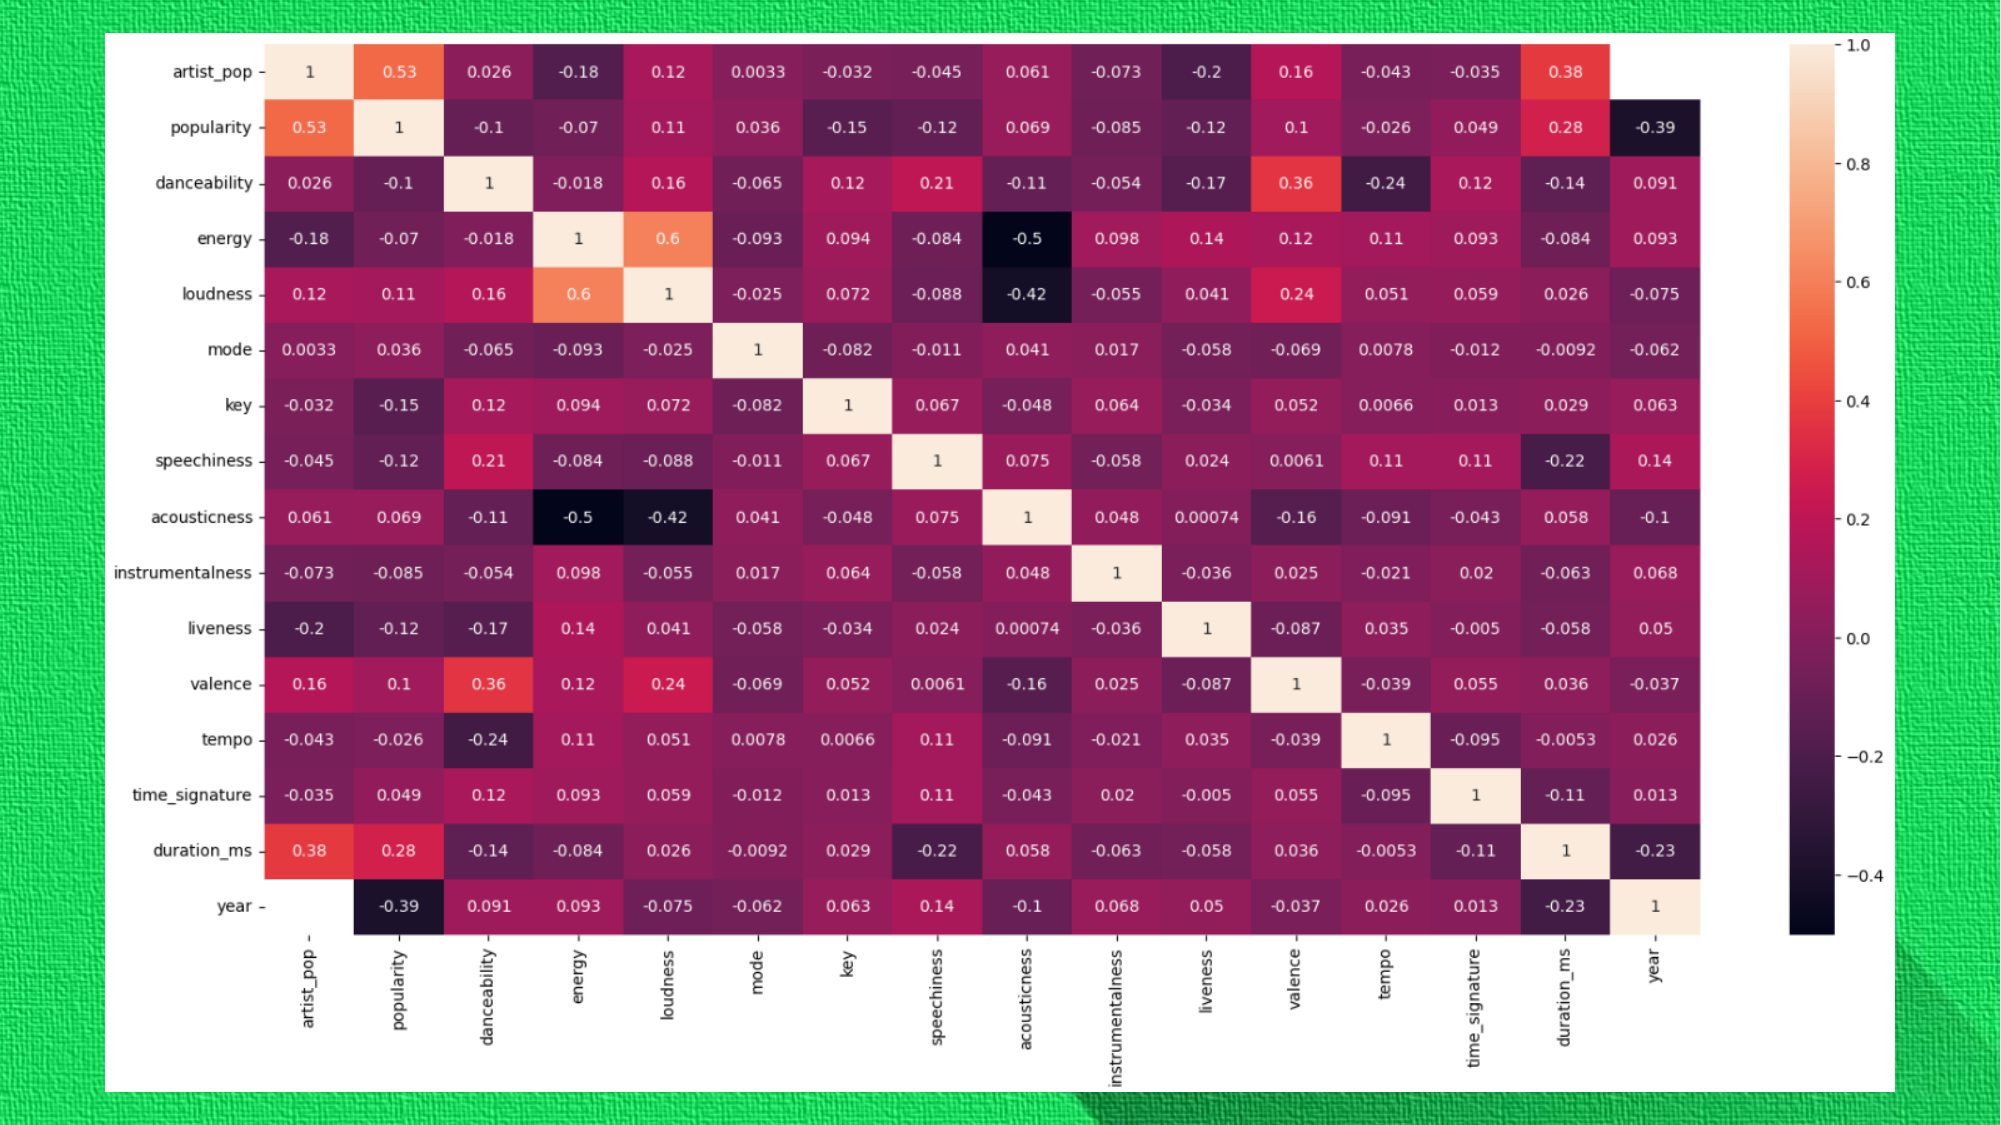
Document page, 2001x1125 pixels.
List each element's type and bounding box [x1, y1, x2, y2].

list [0, 0, 2000, 1125]
picture [105, 32, 1895, 1092]
